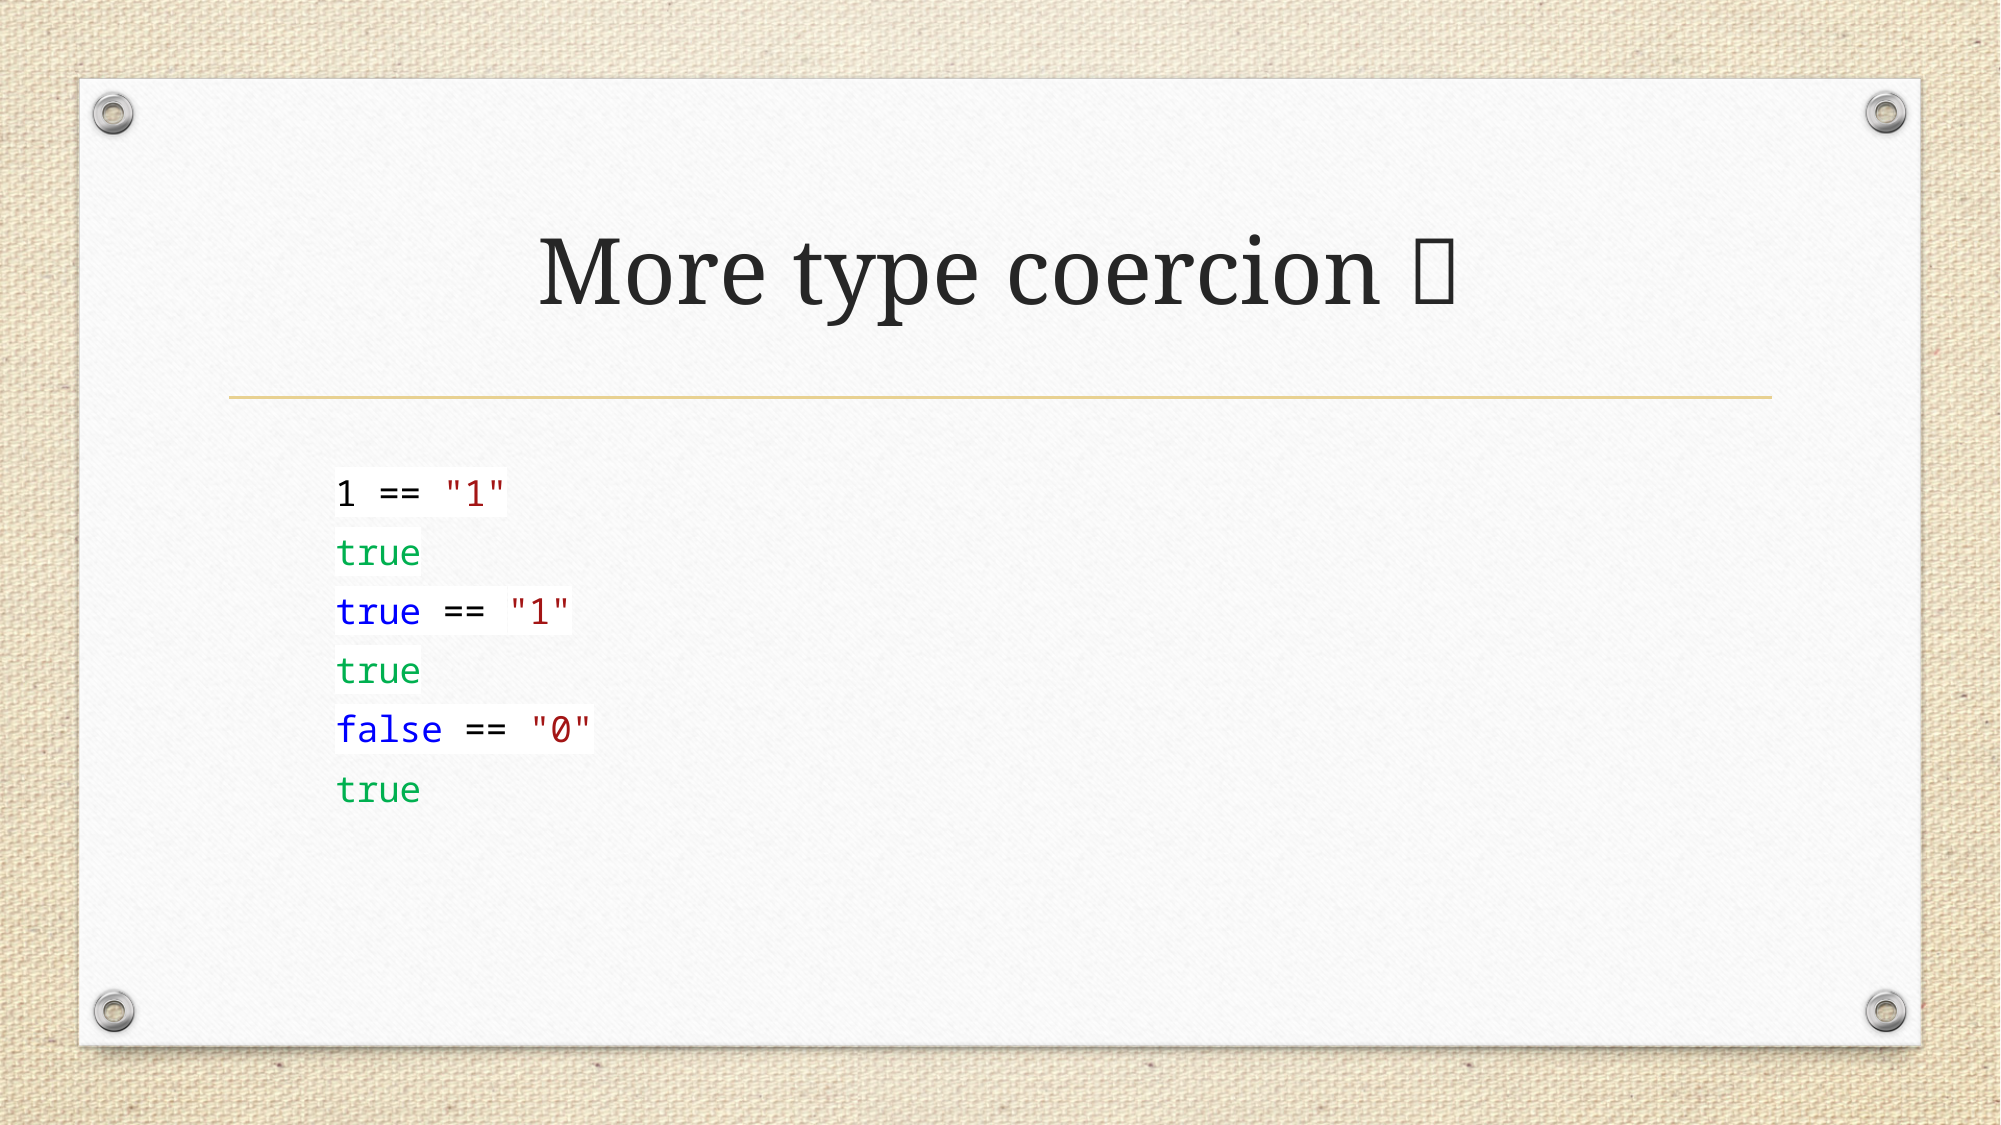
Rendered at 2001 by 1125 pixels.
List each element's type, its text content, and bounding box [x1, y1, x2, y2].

picture [0, 0, 2001, 1125]
title More type coercion  [212, 161, 1788, 375]
list 1 == "1" true true == "1" true false == "0" true [212, 419, 1788, 964]
